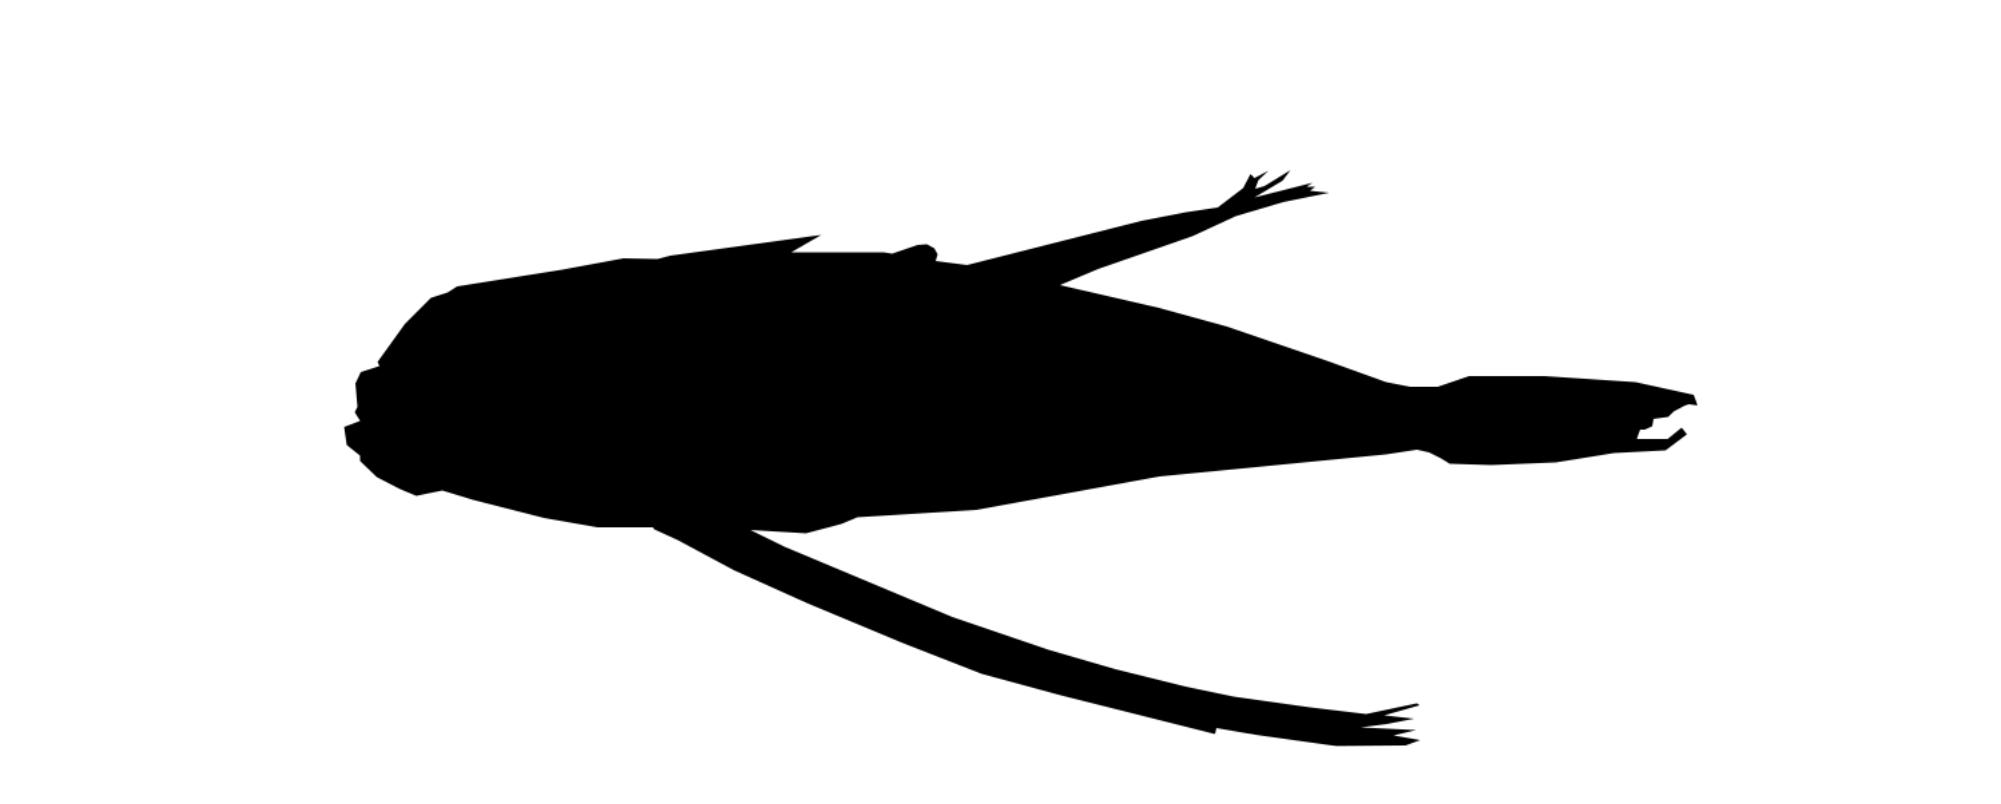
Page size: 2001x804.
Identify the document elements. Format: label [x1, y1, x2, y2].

picture [253, 125, 1747, 804]
